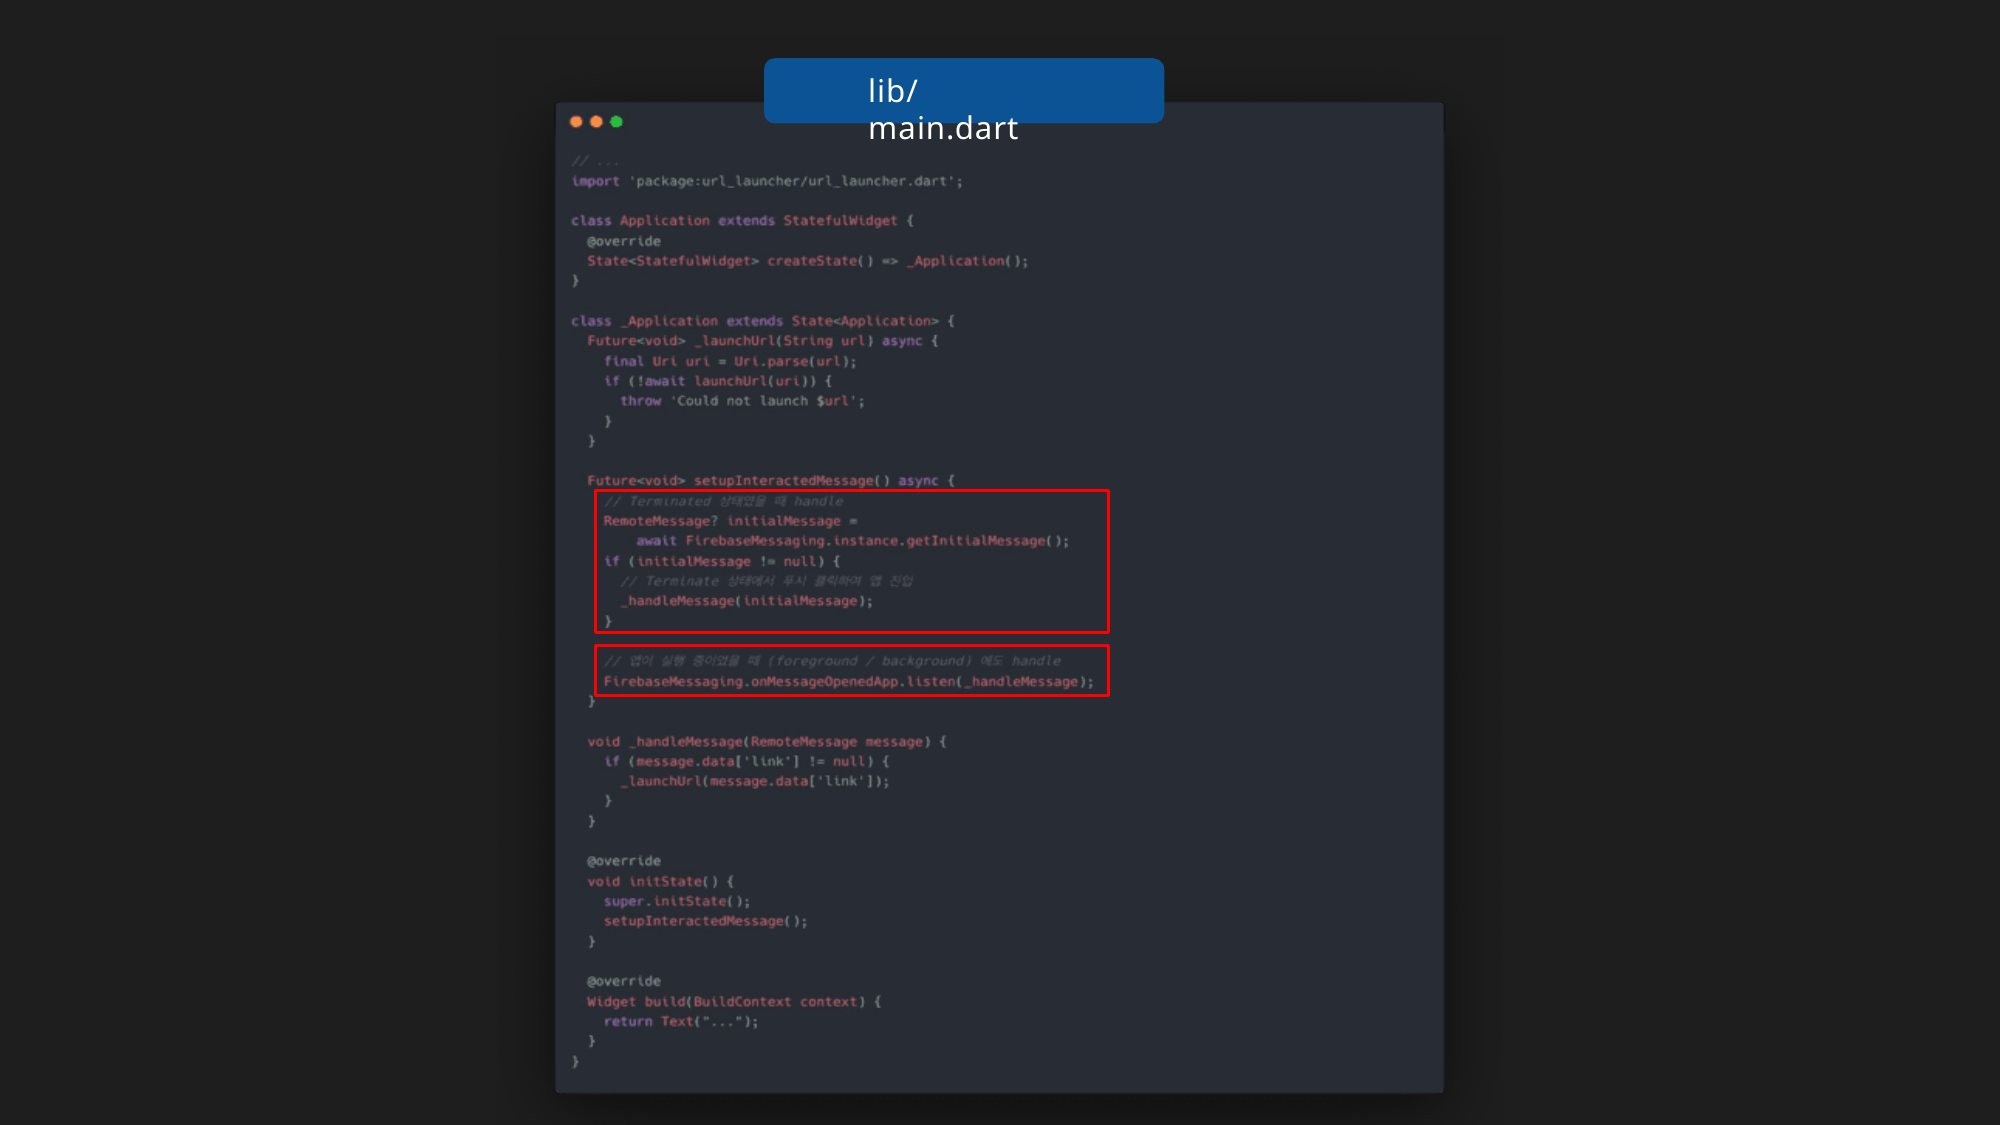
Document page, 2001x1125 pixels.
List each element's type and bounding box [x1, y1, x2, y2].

text_box [496, 35, 1504, 1125]
